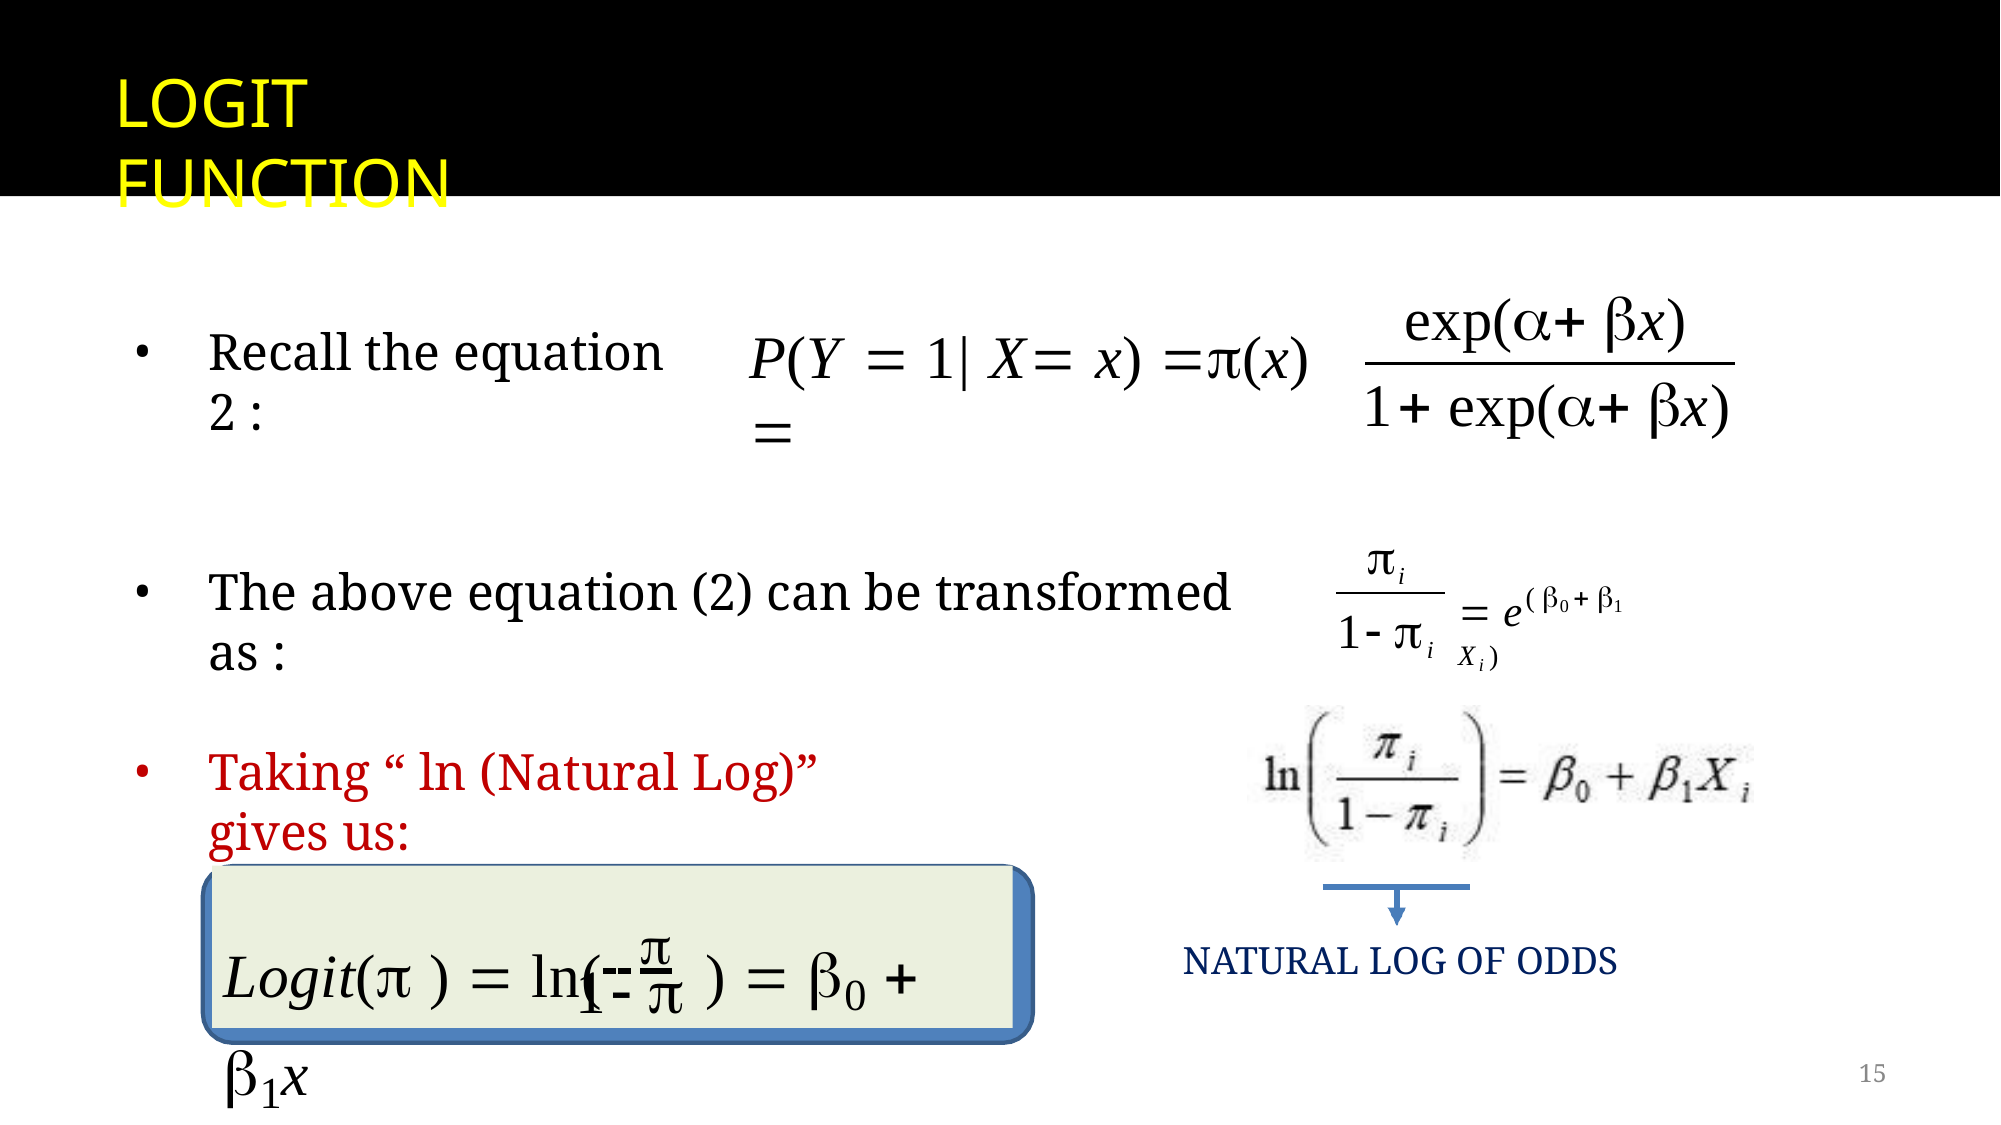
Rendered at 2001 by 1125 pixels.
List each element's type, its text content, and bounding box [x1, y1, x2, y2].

title LOGIT FUNCTION [112, 58, 623, 249]
text_box P(Y  1| X  x) (x)  [747, 312, 1352, 464]
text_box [200, 863, 1036, 1046]
text_box 1 exp( x) [1360, 360, 1735, 440]
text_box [1322, 883, 1471, 926]
slide_number 15 [1852, 1057, 1892, 1125]
text_box Logit( )  ln(  )  0  1x [217, 1054, 1009, 1118]
text_box  e( 0  1 Xi ) [1451, 530, 1663, 676]
picture [1247, 705, 1754, 862]
text_box The above equation (2) can be transformed as : [131, 558, 1247, 681]
text_box NATURAL LOG OF ODDS [1180, 934, 1625, 982]
text_box Taking “ ln (Natural Log)” gives us: [131, 738, 999, 861]
text_box exp( x) [1402, 273, 1698, 353]
text_box i 1 i [1327, 512, 1443, 664]
text_box Recall the equation 2 : [131, 318, 703, 441]
